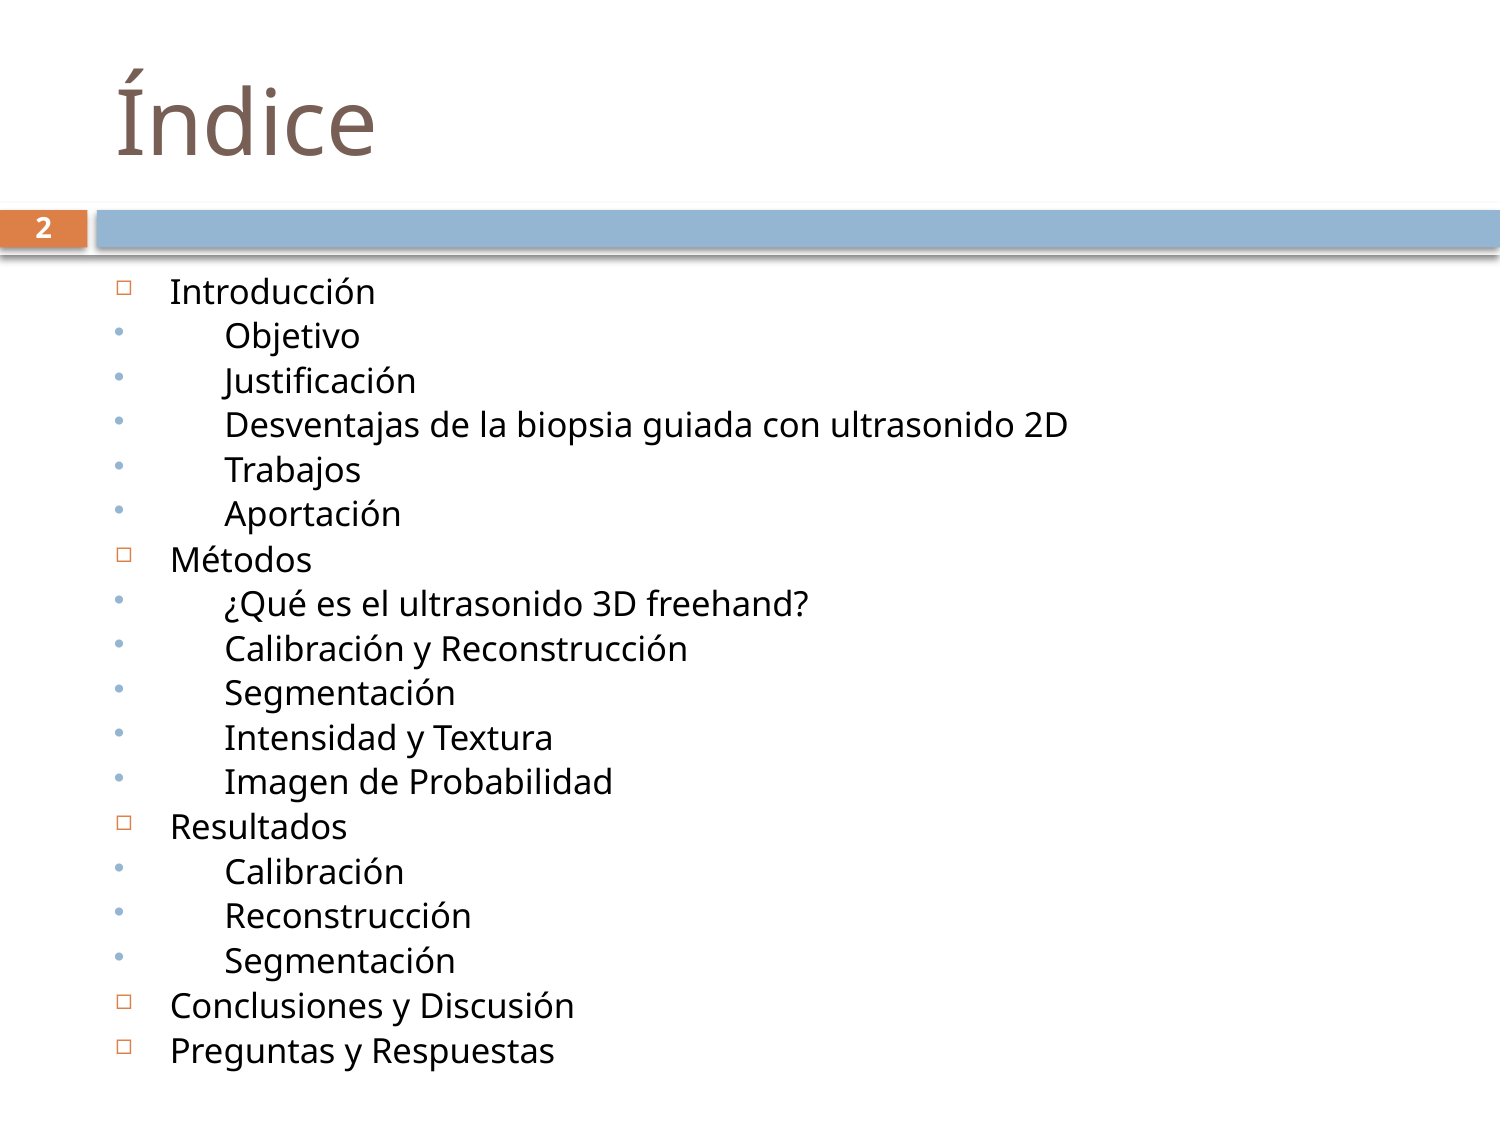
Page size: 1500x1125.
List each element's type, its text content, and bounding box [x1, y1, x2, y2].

slide_number 2 [0, 208, 88, 249]
title Índice [100, 37, 1438, 200]
list Introducción Objetivo Justificación Desventajas de la biopsia guiada con ultrasonido 2D Trabajos Aportación Métodos ¿Qué es el ultrasonido 3D freehand? Calibración y Reconstrucción Segmentación Intensidad y Textura Imagen de Probabilidad Resultados Calibración Reconstrucción Segmentación Conclusiones y Discusión Preguntas y Respuestas [100, 262, 1438, 1100]
